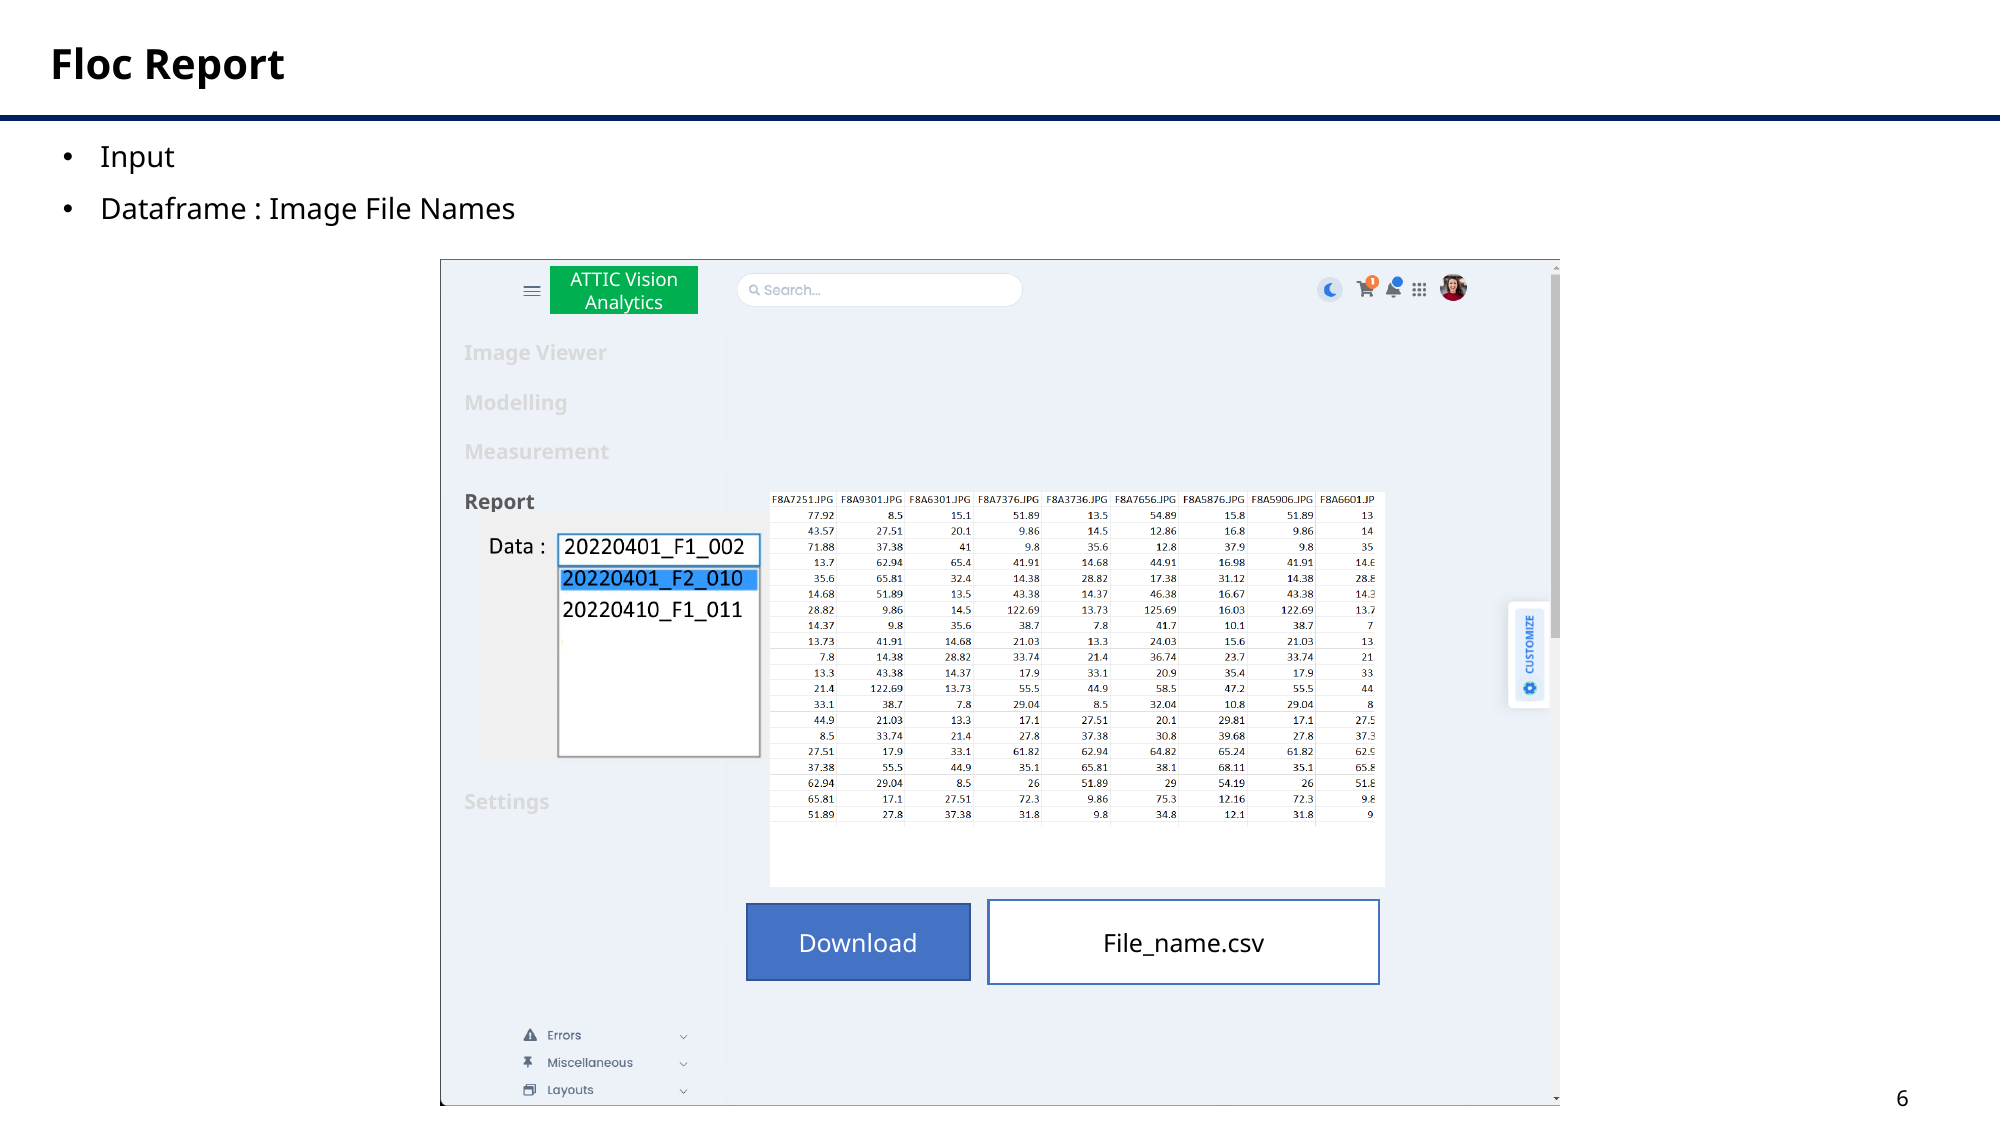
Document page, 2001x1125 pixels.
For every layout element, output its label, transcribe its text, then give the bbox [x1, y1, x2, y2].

slide_number 6 [1881, 1077, 2000, 1115]
title Floc Report [34, 20, 1964, 112]
picture [440, 259, 1560, 1106]
list Input Dataframe : Image File Names [48, 134, 1955, 268]
